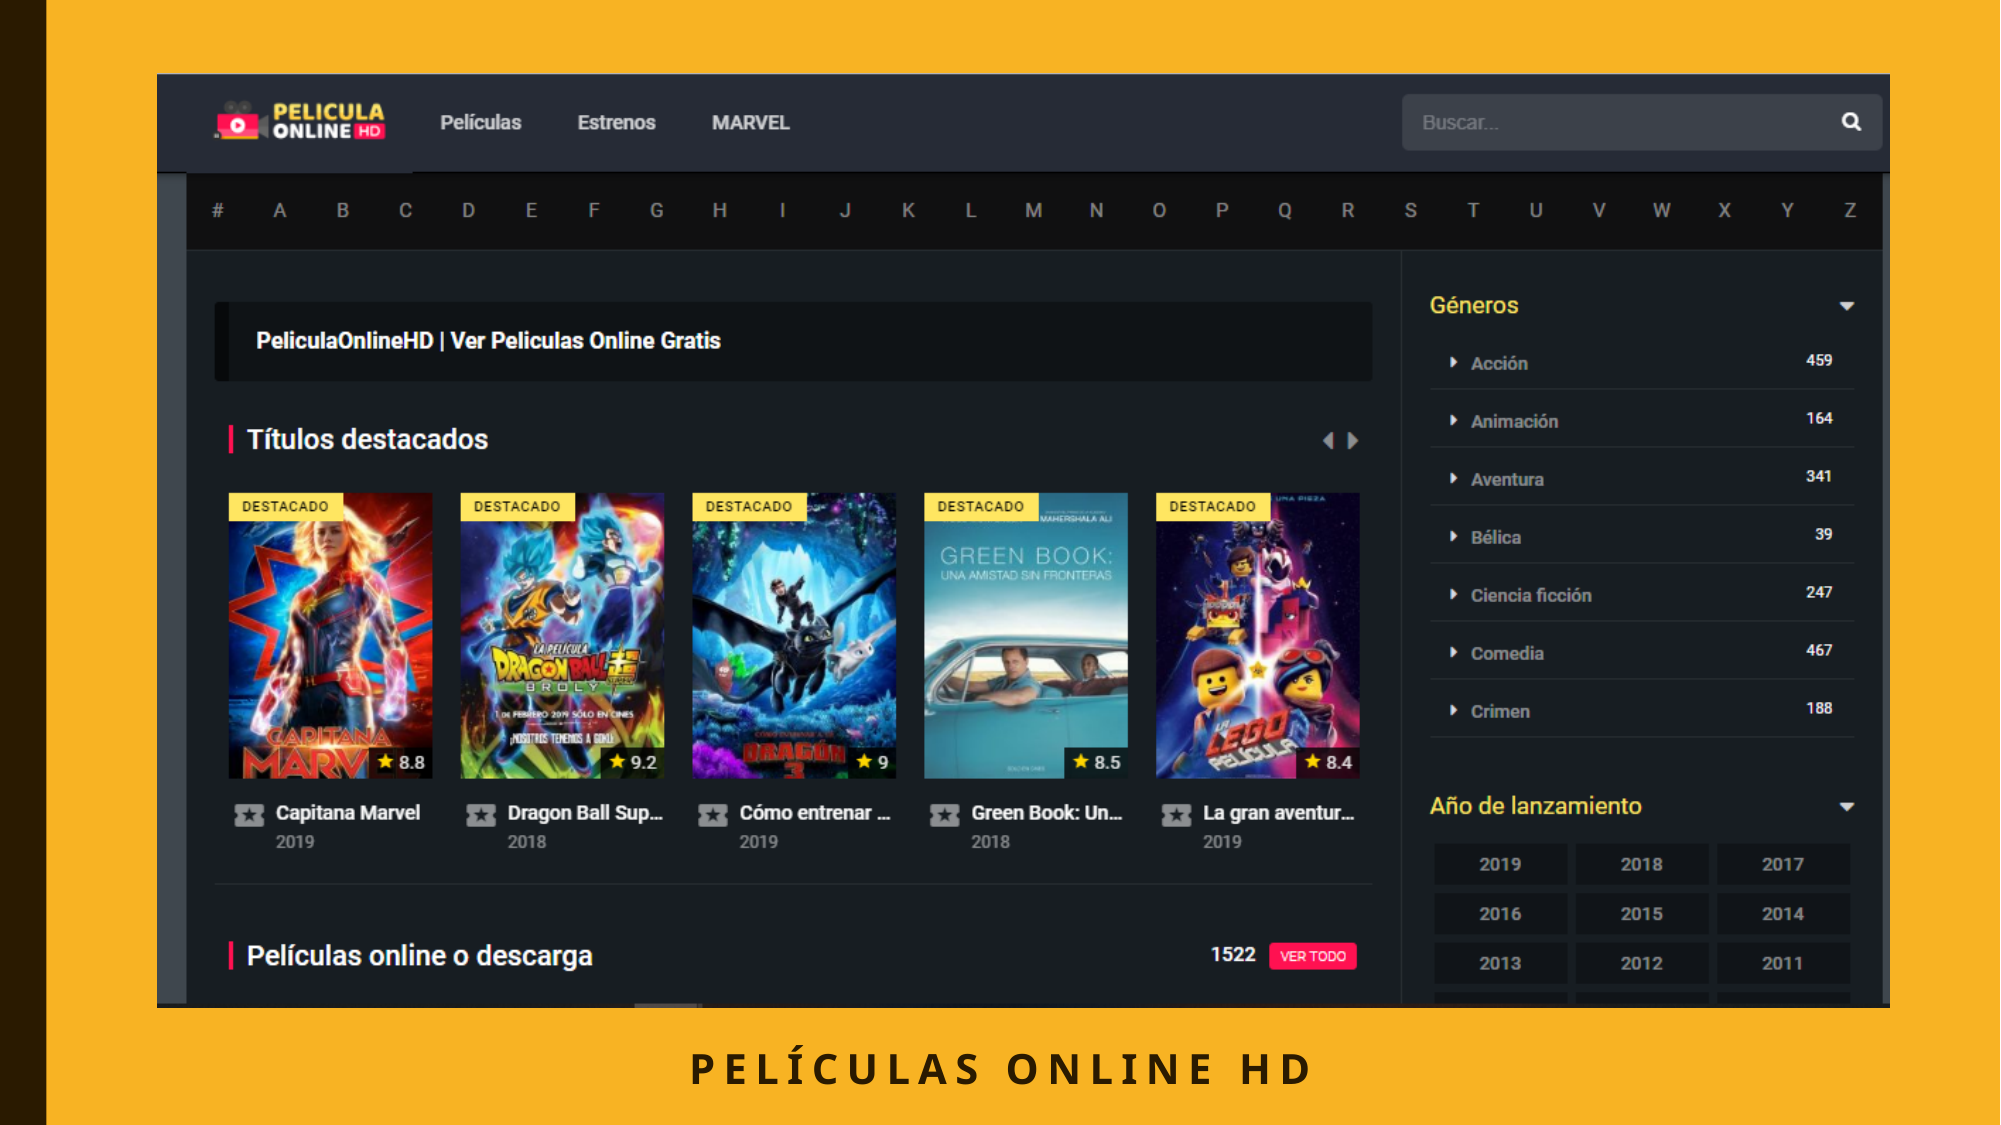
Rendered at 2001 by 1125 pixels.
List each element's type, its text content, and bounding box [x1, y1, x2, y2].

subtitle Películas online HD [340, 1035, 1660, 1125]
picture [157, 73, 1890, 1008]
